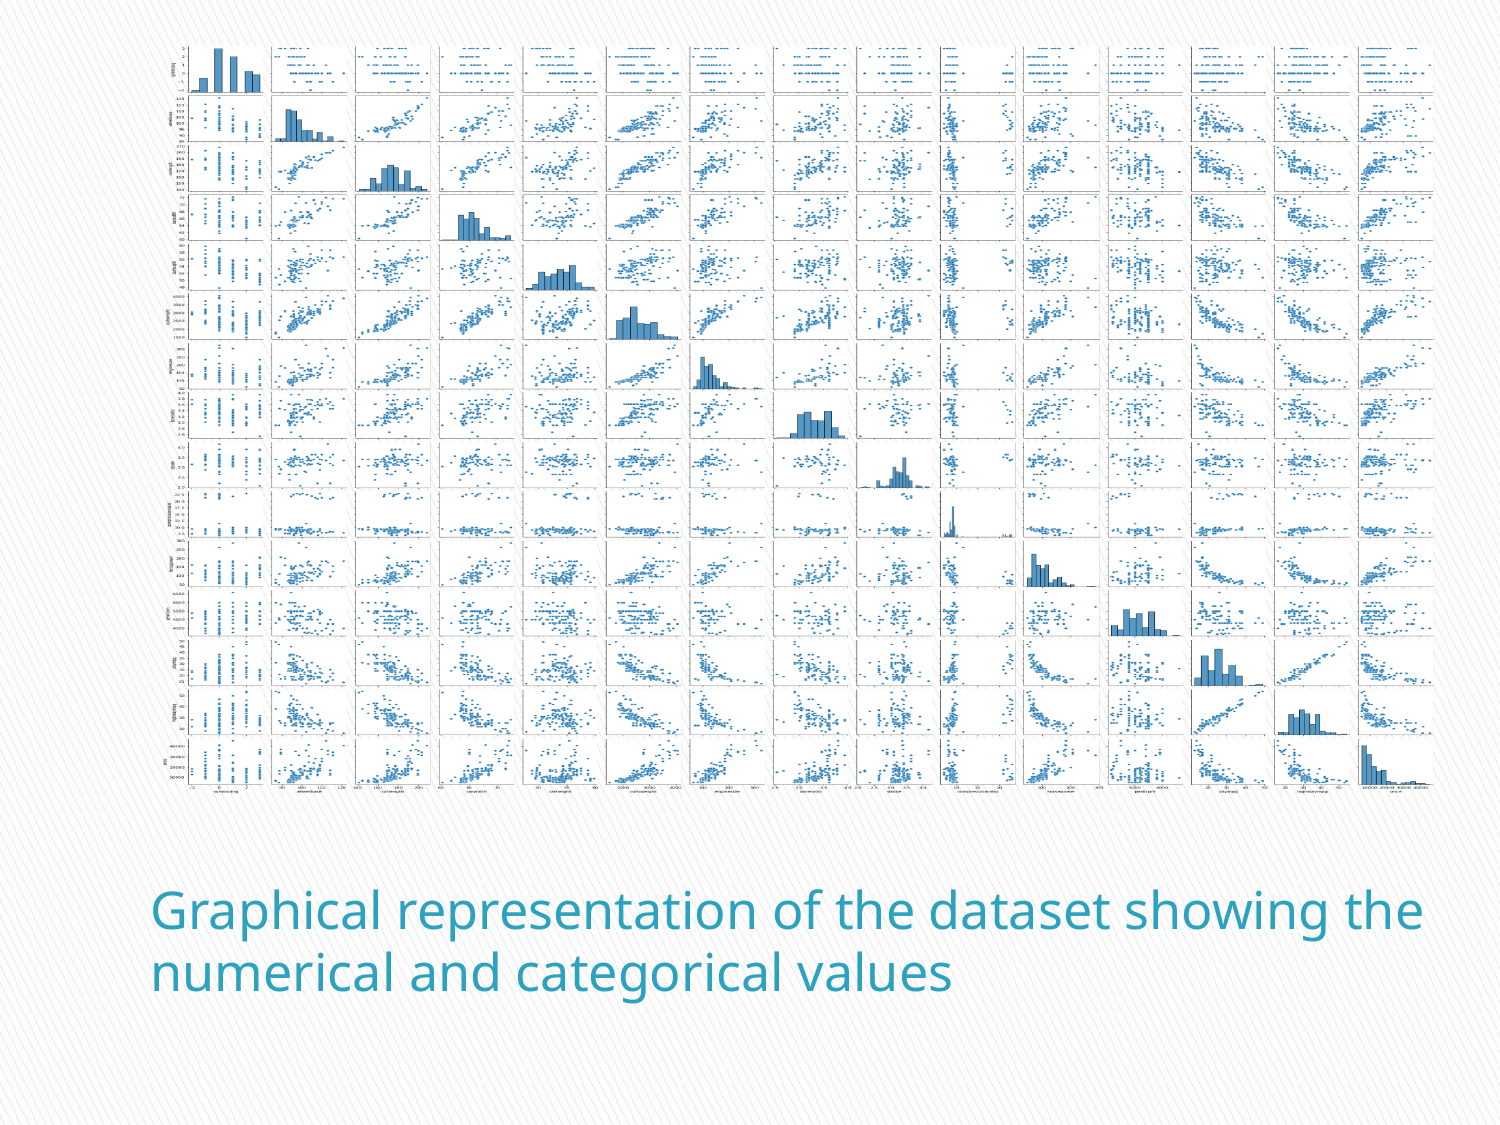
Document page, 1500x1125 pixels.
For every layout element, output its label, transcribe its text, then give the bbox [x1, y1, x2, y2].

title Graphical representation of the dataset showing the numerical and categorical values [135, 869, 1483, 1012]
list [159, 44, 1436, 796]
